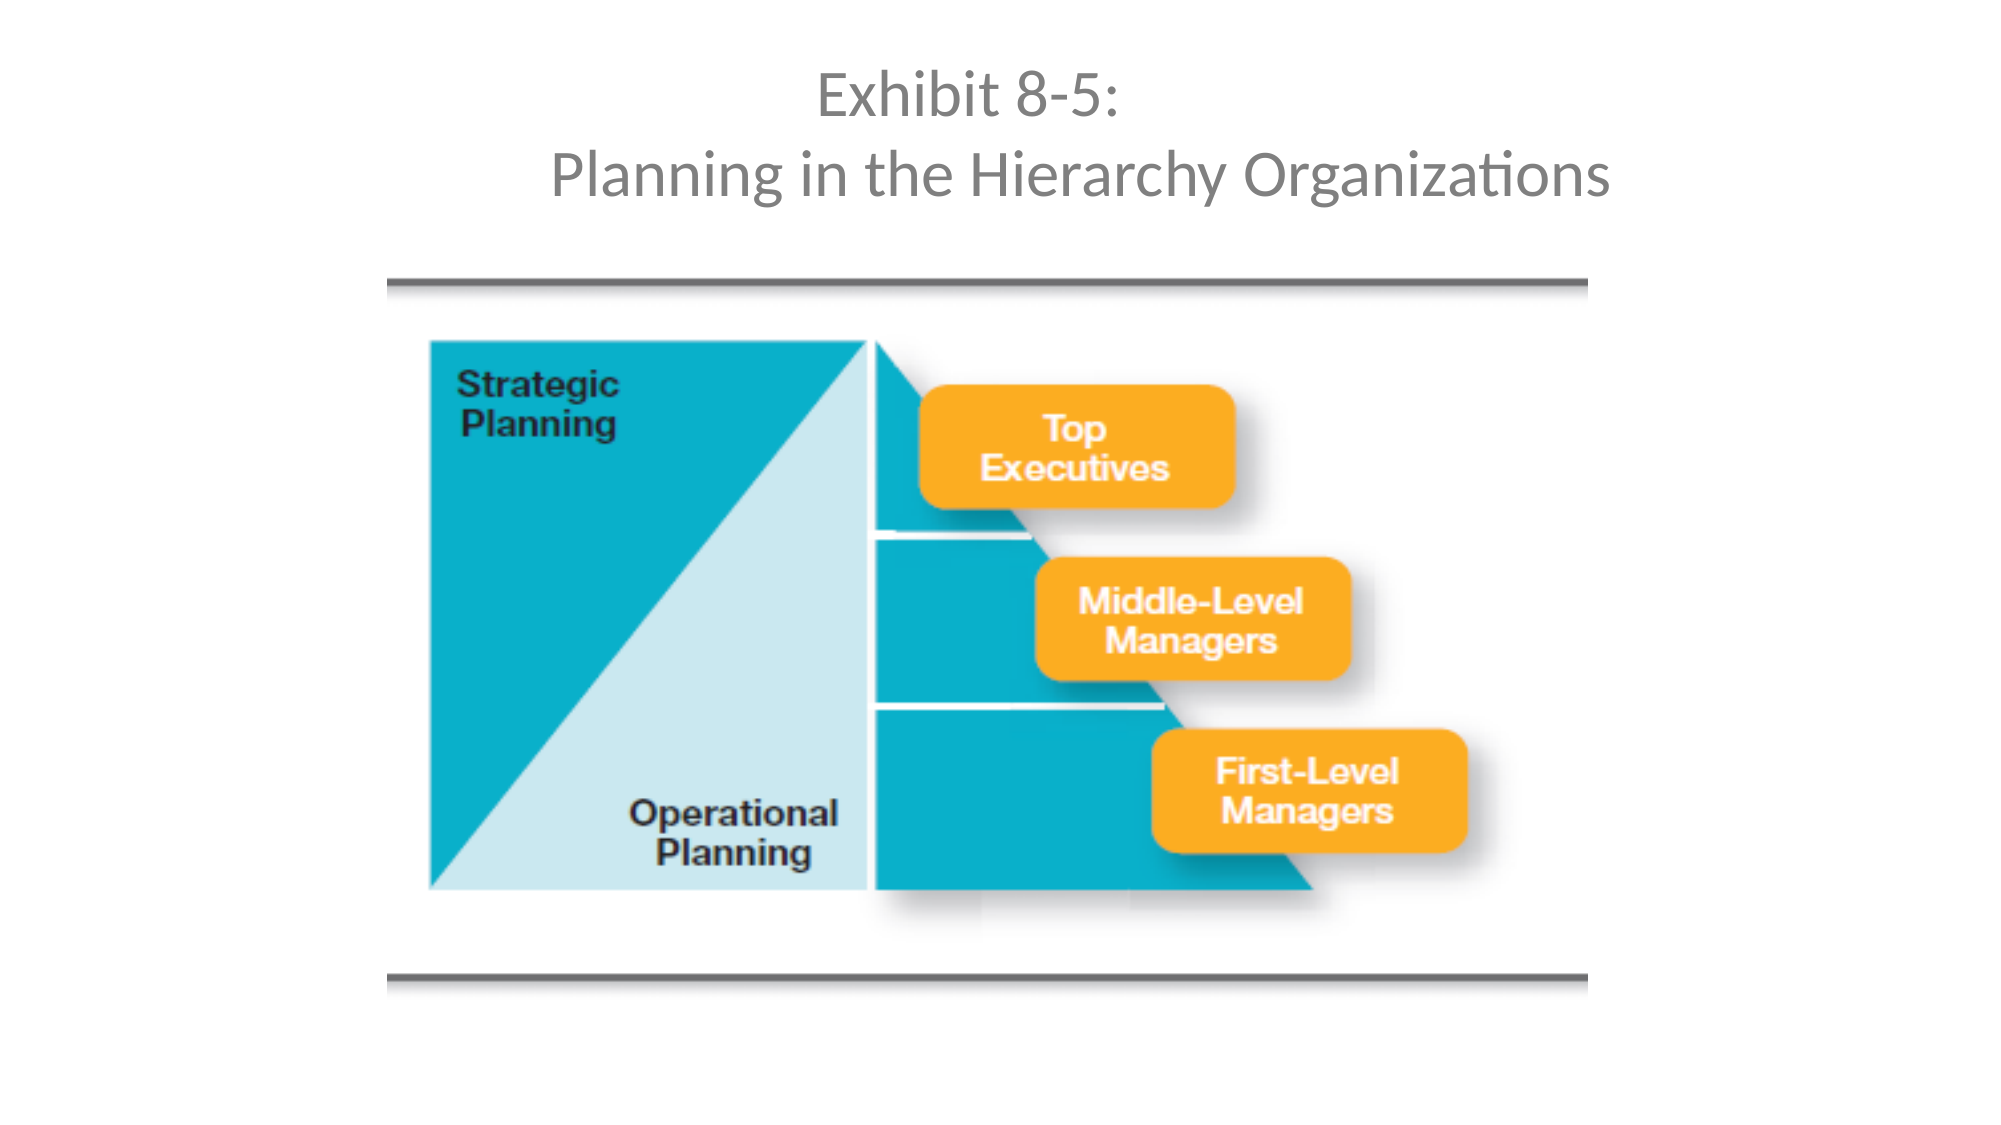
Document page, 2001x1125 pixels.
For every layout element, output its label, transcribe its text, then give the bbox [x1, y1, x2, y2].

picture [387, 262, 1588, 1014]
title Exhibit 8-5: Planning in the Hierarchy Organizations [249, 62, 1688, 198]
